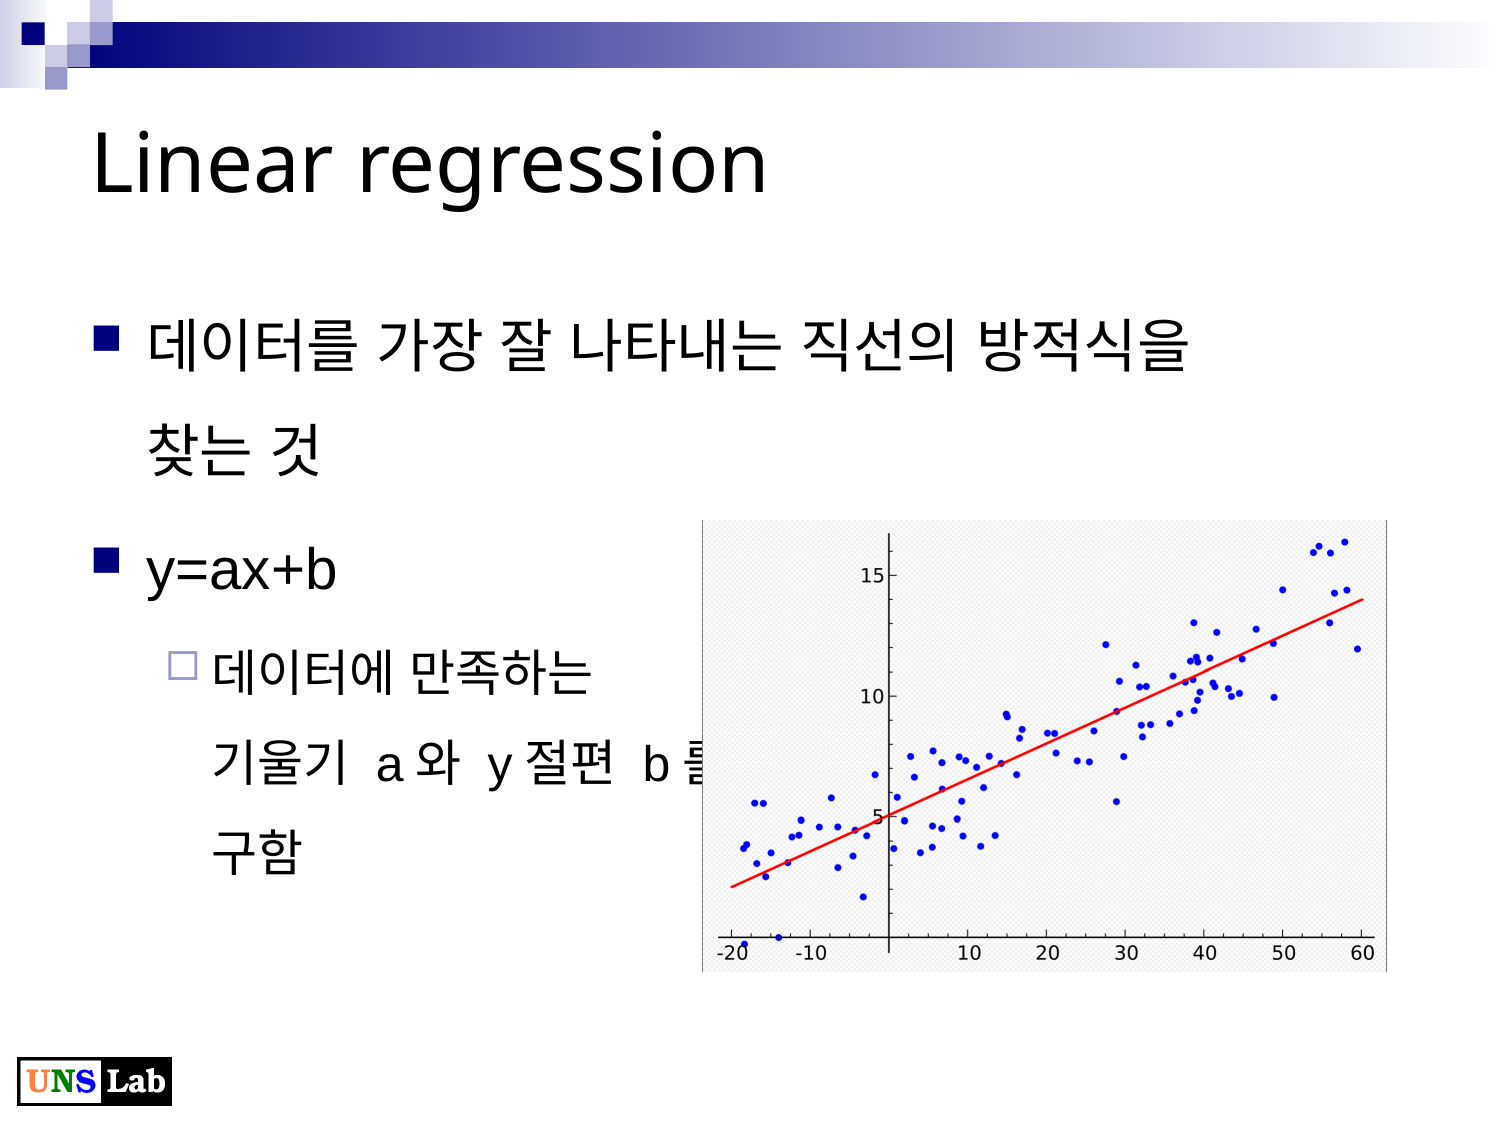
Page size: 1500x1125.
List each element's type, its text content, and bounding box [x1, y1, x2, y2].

list 데이터를 가장 잘 나타내는 직선의 방적식을 찾는 것 y=ax+b 데이터에 만족하는 기울기 a와 y절편 b를 구함 [75, 267, 1425, 1012]
picture [17, 1057, 172, 1106]
title Linear regression [75, 75, 1425, 244]
picture [701, 520, 1388, 972]
